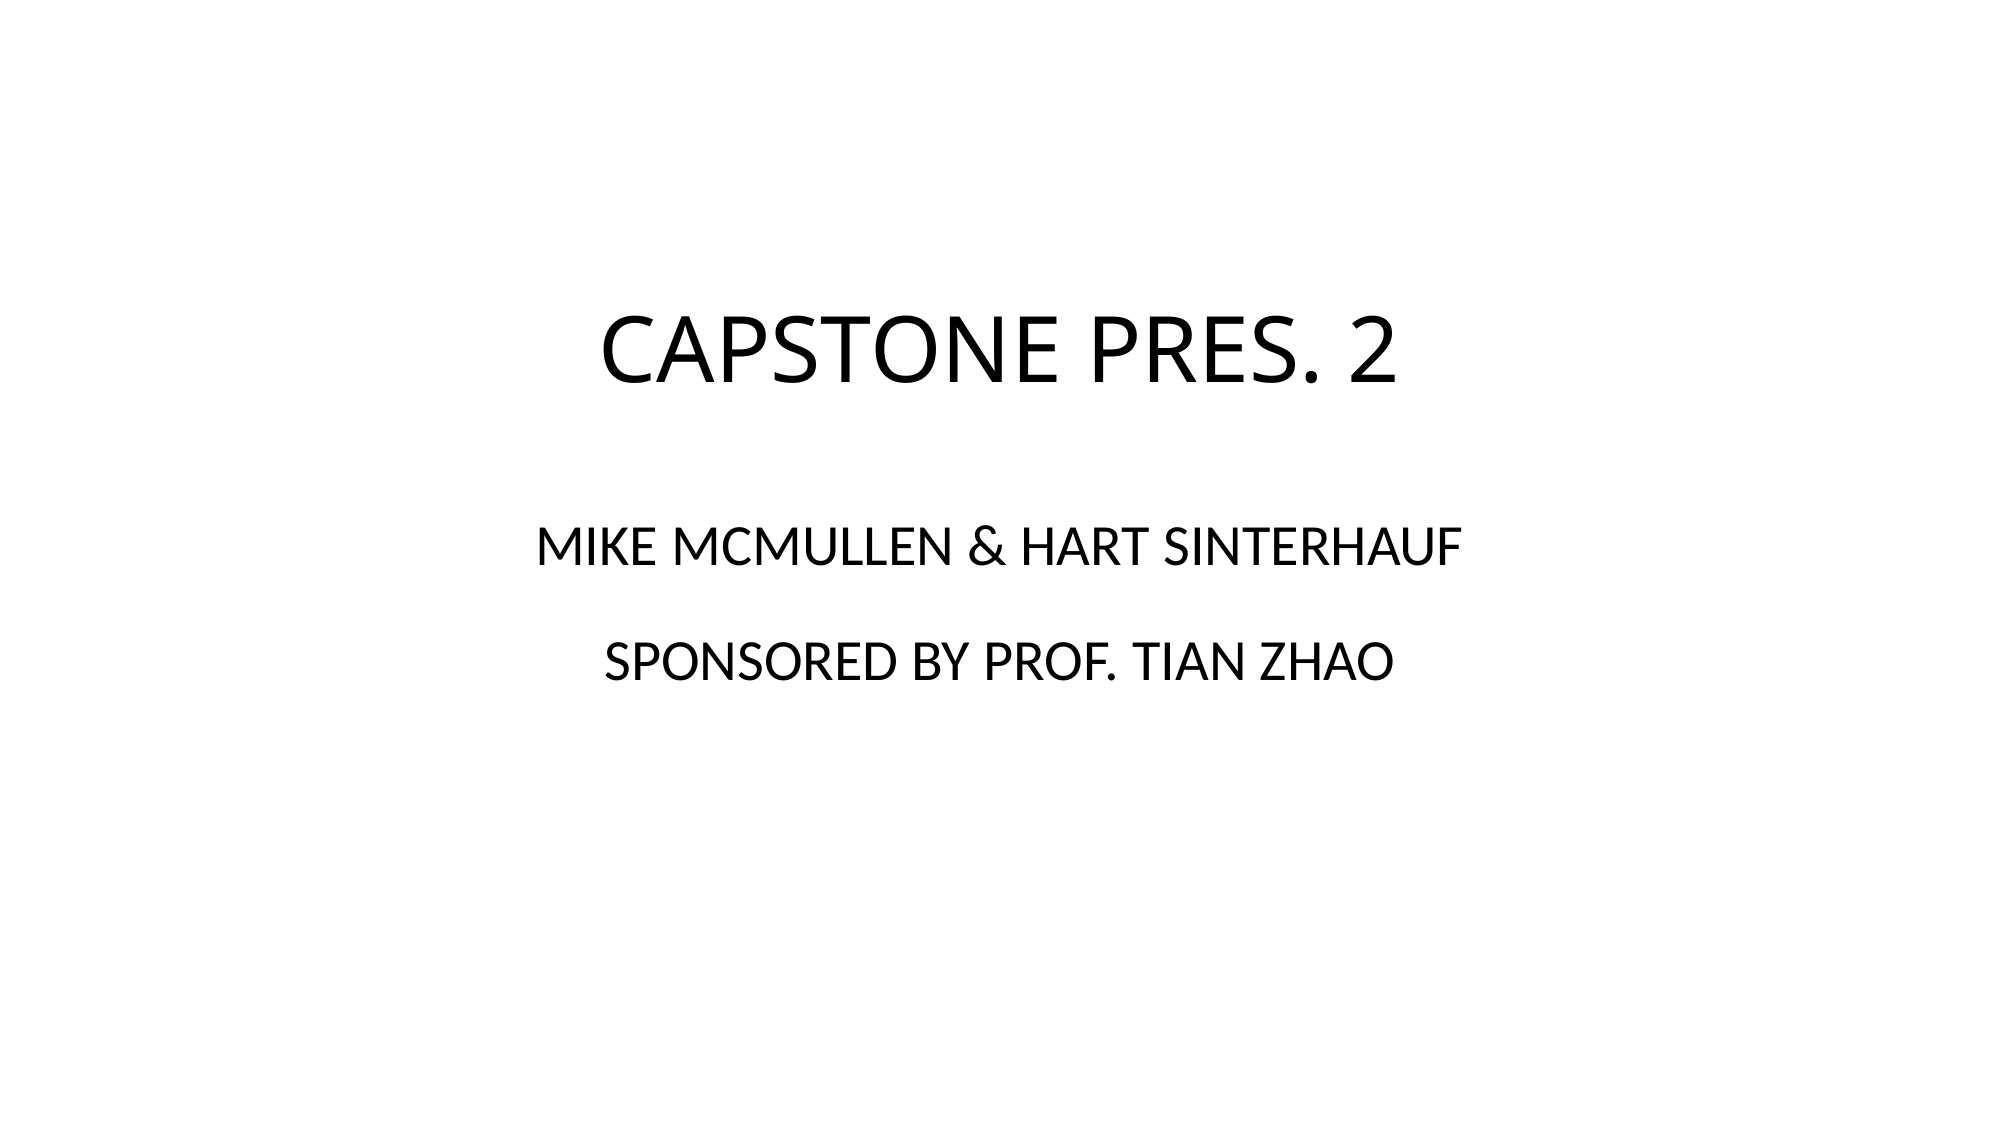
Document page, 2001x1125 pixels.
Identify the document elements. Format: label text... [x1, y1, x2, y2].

text_box MIKE MCMULLEN & HART SINTERHAUF SPONSORED BY PROF. TIAN ZHAO [137, 455, 1863, 1125]
text_box CAPSTONE PRES. 2 [137, 236, 1863, 455]
